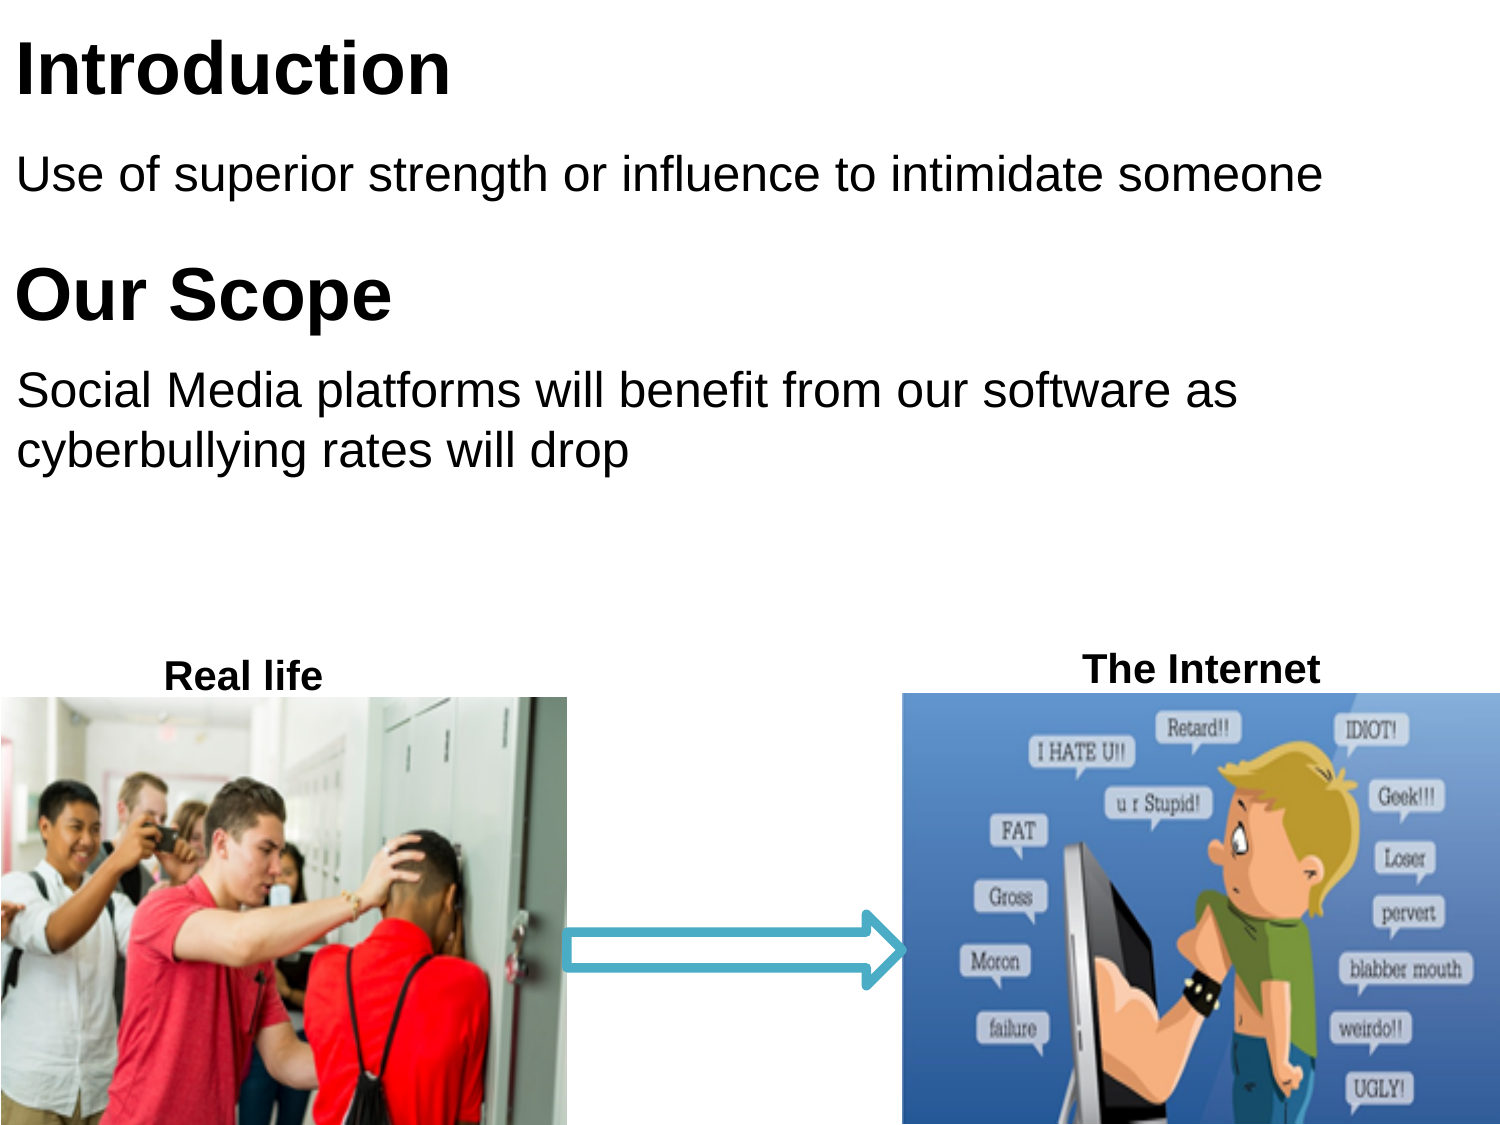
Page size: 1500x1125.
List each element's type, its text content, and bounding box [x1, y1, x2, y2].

text_box [572, 912, 896, 988]
picture [1, 697, 568, 1125]
text_box Use of superior strength or influence to intimidate someone [0, 134, 1500, 213]
text_box Introduction [0, 11, 487, 117]
text_box Social Media platforms will benefit from our software as cyberbullying rates will drop [1, 350, 1498, 486]
text_box The Internet [980, 634, 1423, 692]
picture [901, 693, 1500, 1125]
text_box Our Scope [0, 237, 487, 343]
text_box Real life [26, 641, 461, 696]
